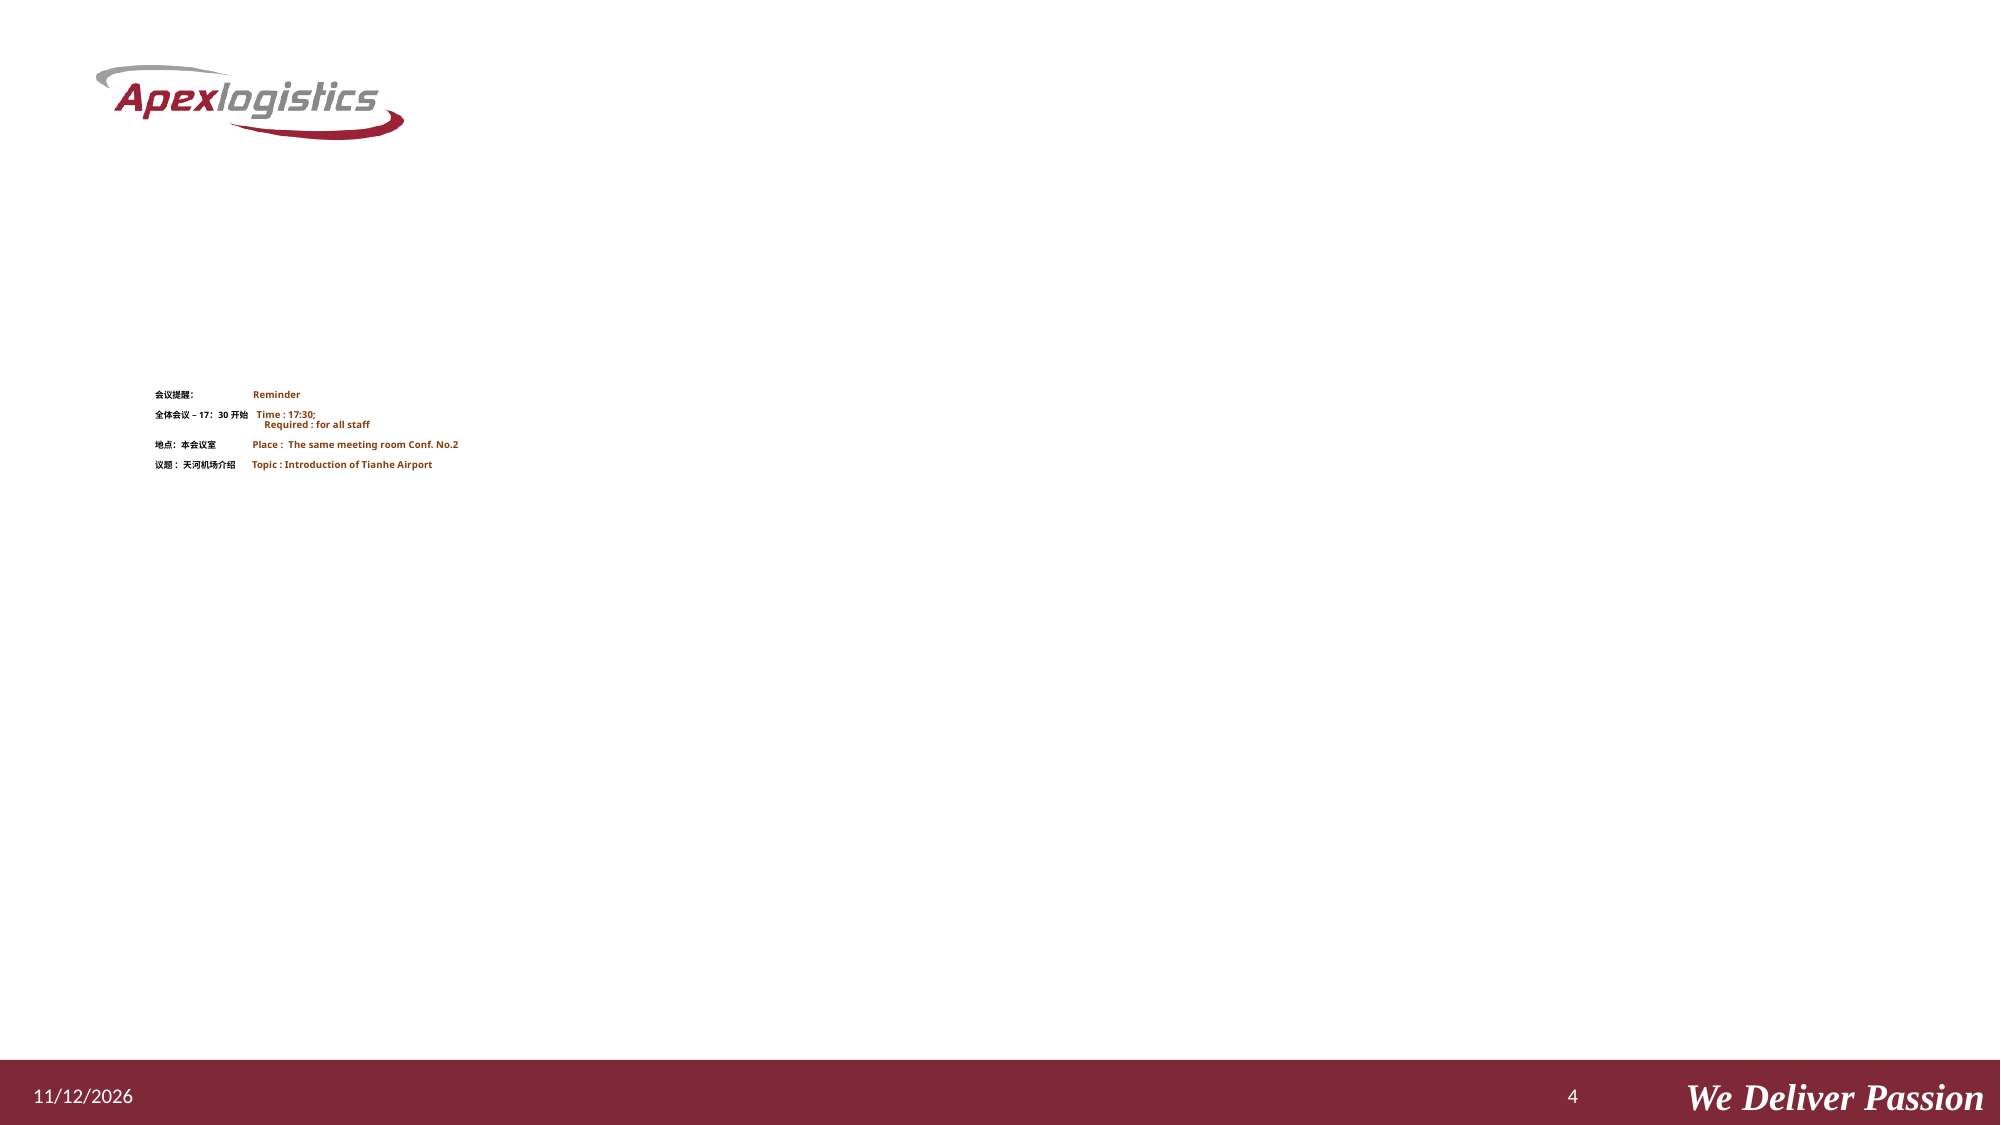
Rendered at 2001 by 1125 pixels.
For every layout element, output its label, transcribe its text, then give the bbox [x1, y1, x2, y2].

slide_number 4 [1143, 1065, 1594, 1125]
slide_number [18, 1065, 469, 1125]
picture [93, 59, 405, 144]
title 会议提醒： Reminder 全体会议 – 17：30 开始 Time : 17:30; Required : for all staff 地点：本会议室 Place : The same meeting room Conf. No.2 议题 ：天河机场介绍 Topic : Introduction of Tianhe Airport [140, 364, 1865, 478]
